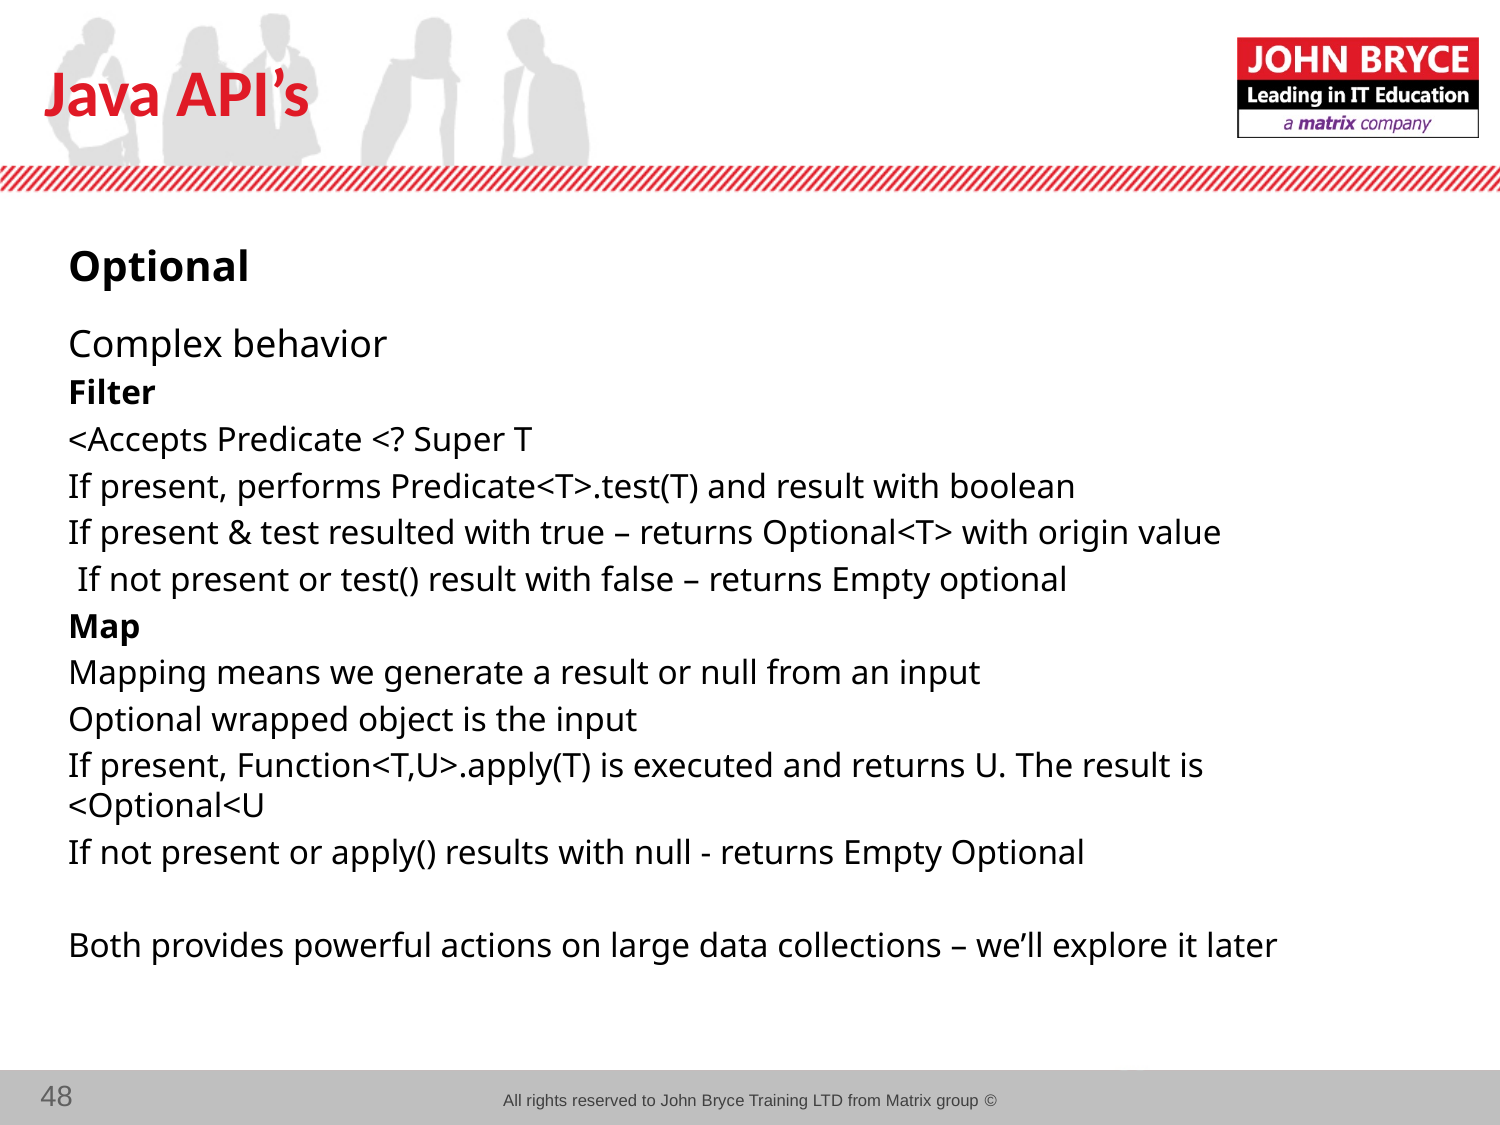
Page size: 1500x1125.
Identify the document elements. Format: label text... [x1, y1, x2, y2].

title Java API’s [29, 42, 1353, 137]
list Optional Complex behavior Filter Accepts Predicate <? Super T> If present, performs Predicate<T>.test(T) and result with boolean If present & test resulted with true – returns Optional<T> with origin value If not present or test() result with false – returns Empty optional Map Mapping means we generate a result or null from an input Optional wrapped object is the input If present, Function<T,U>.apply(T) is executed and returns U. The result is Optional<U> If not present or apply() results with null - returns Empty Optional Both provides powerful actions on large data collections – we’ll explore it later [53, 231, 1451, 870]
picture [0, 0, 1500, 1070]
